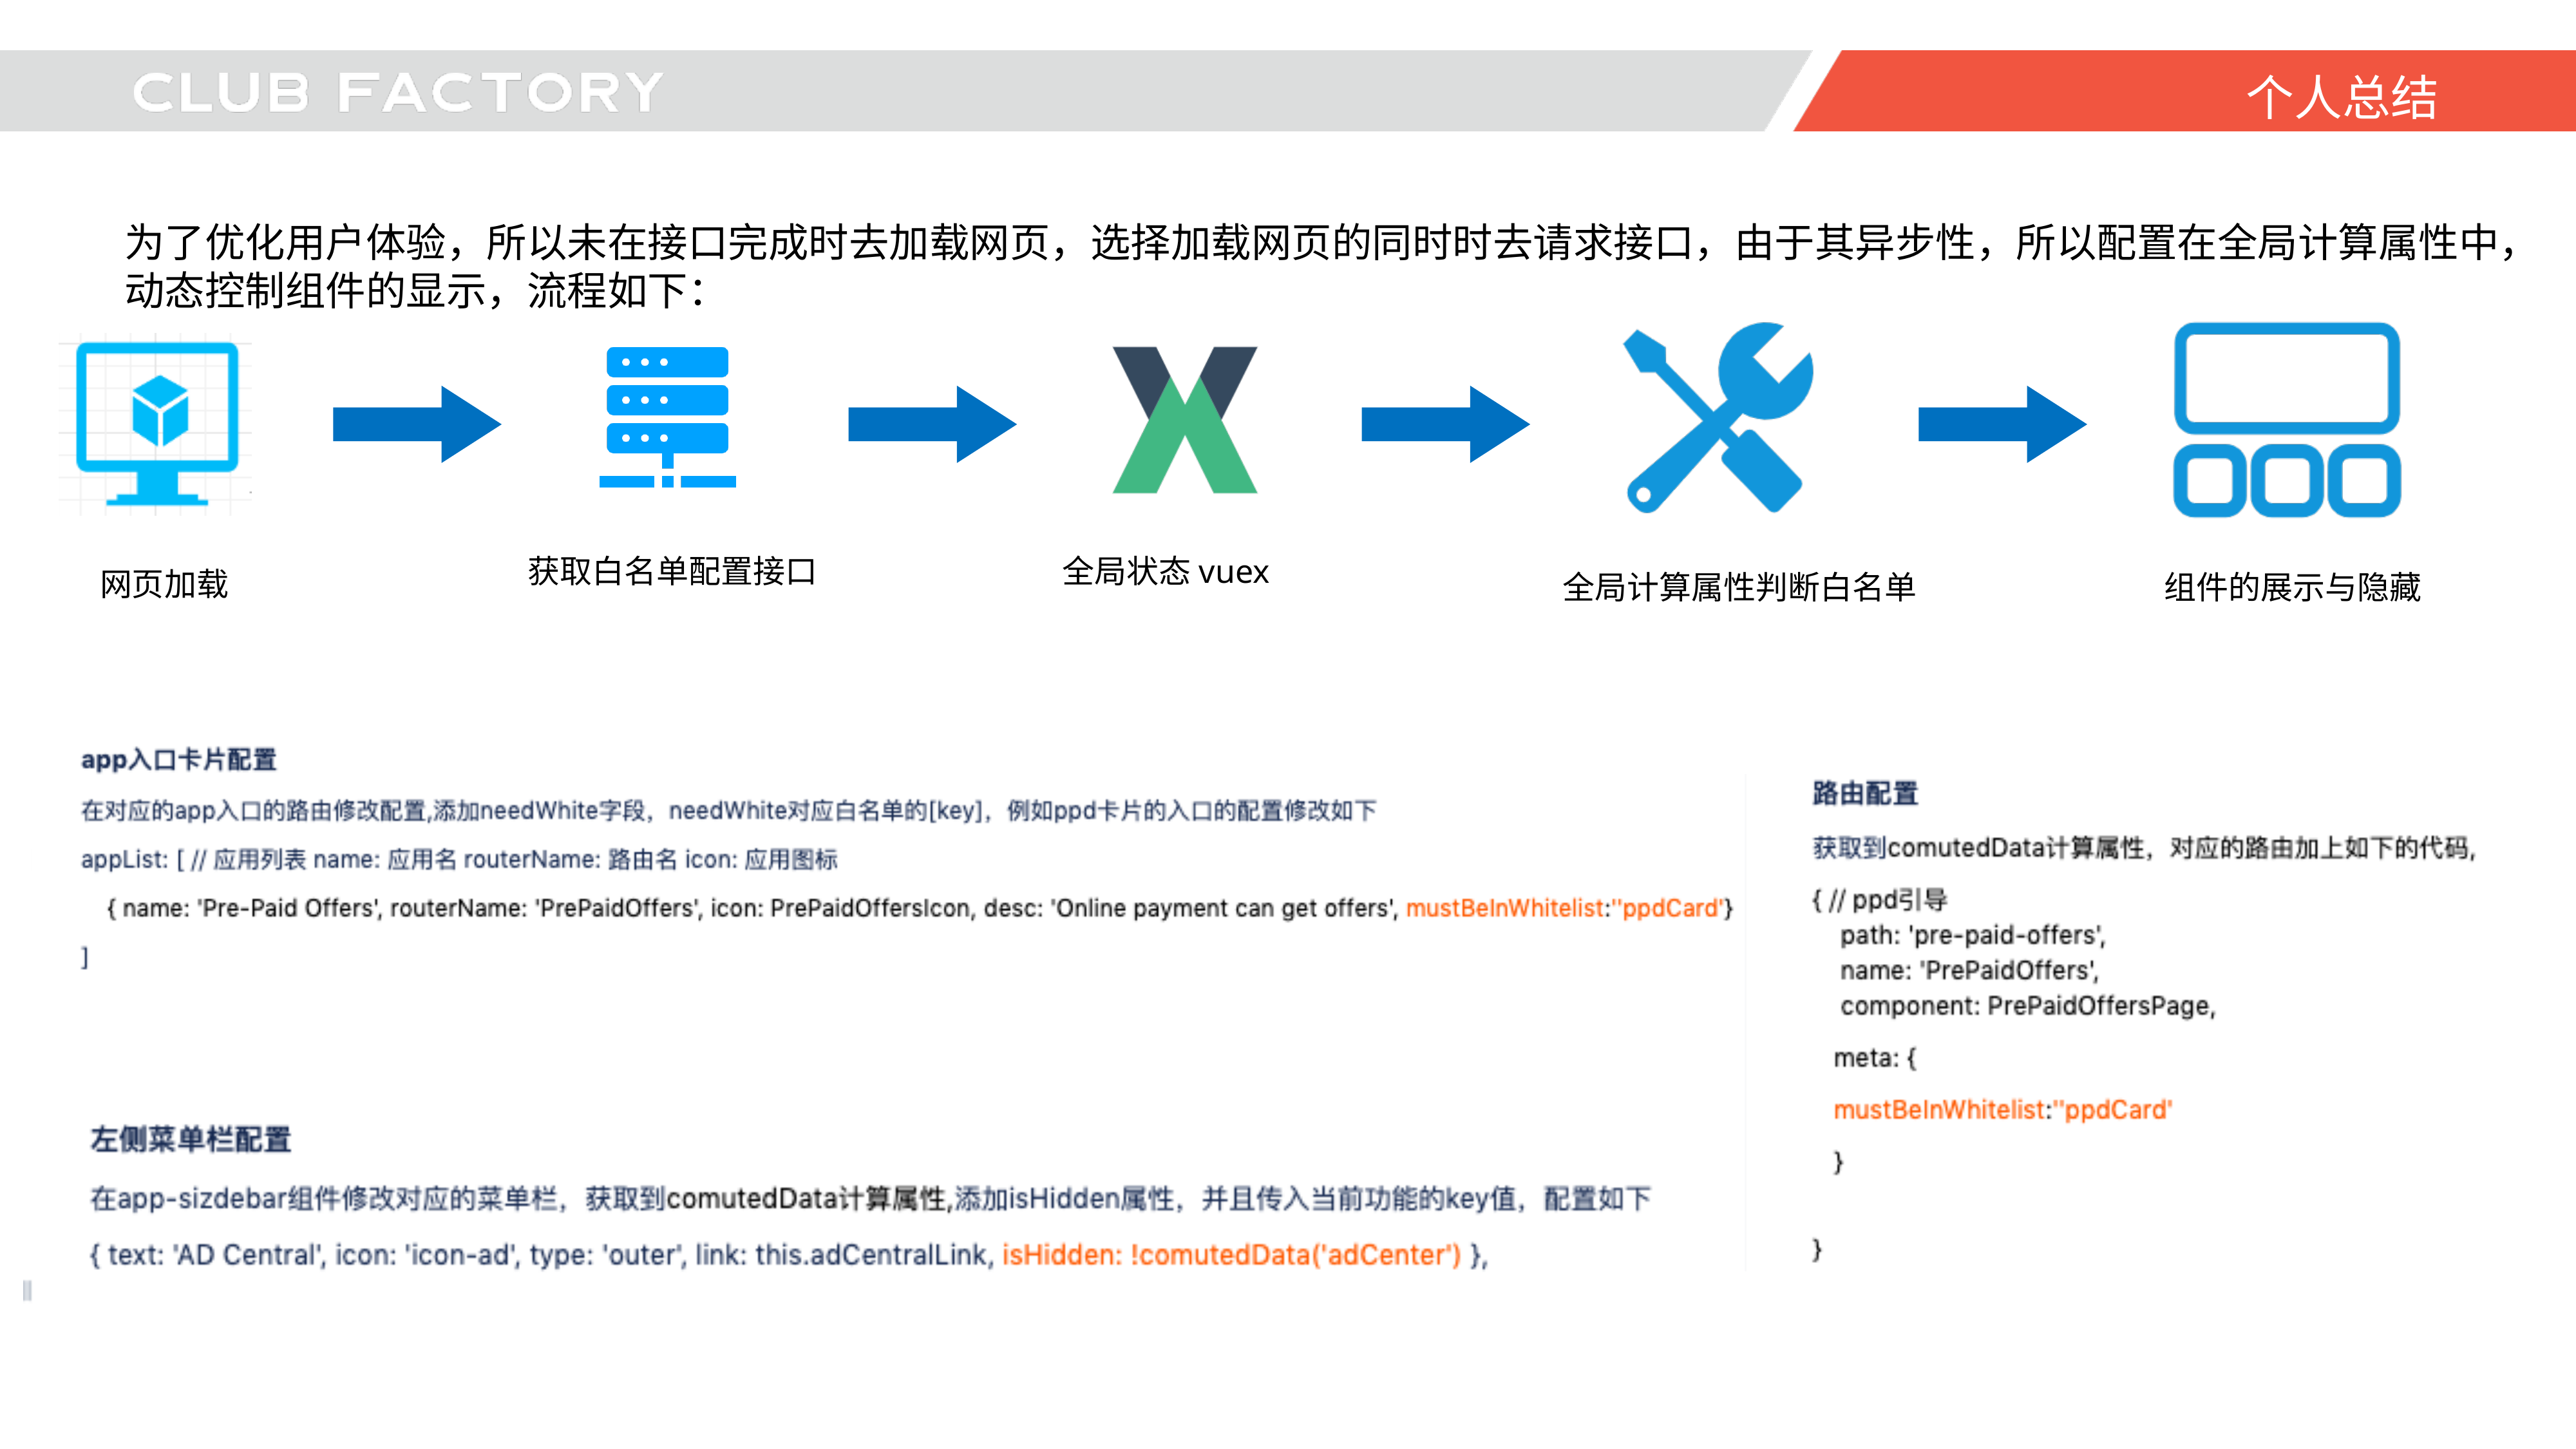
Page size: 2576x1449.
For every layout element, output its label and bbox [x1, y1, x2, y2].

picture [31, 724, 2545, 1283]
picture [23, 1092, 1718, 1333]
text_box [59, 212, 2576, 605]
text_box [0, 50, 2576, 131]
